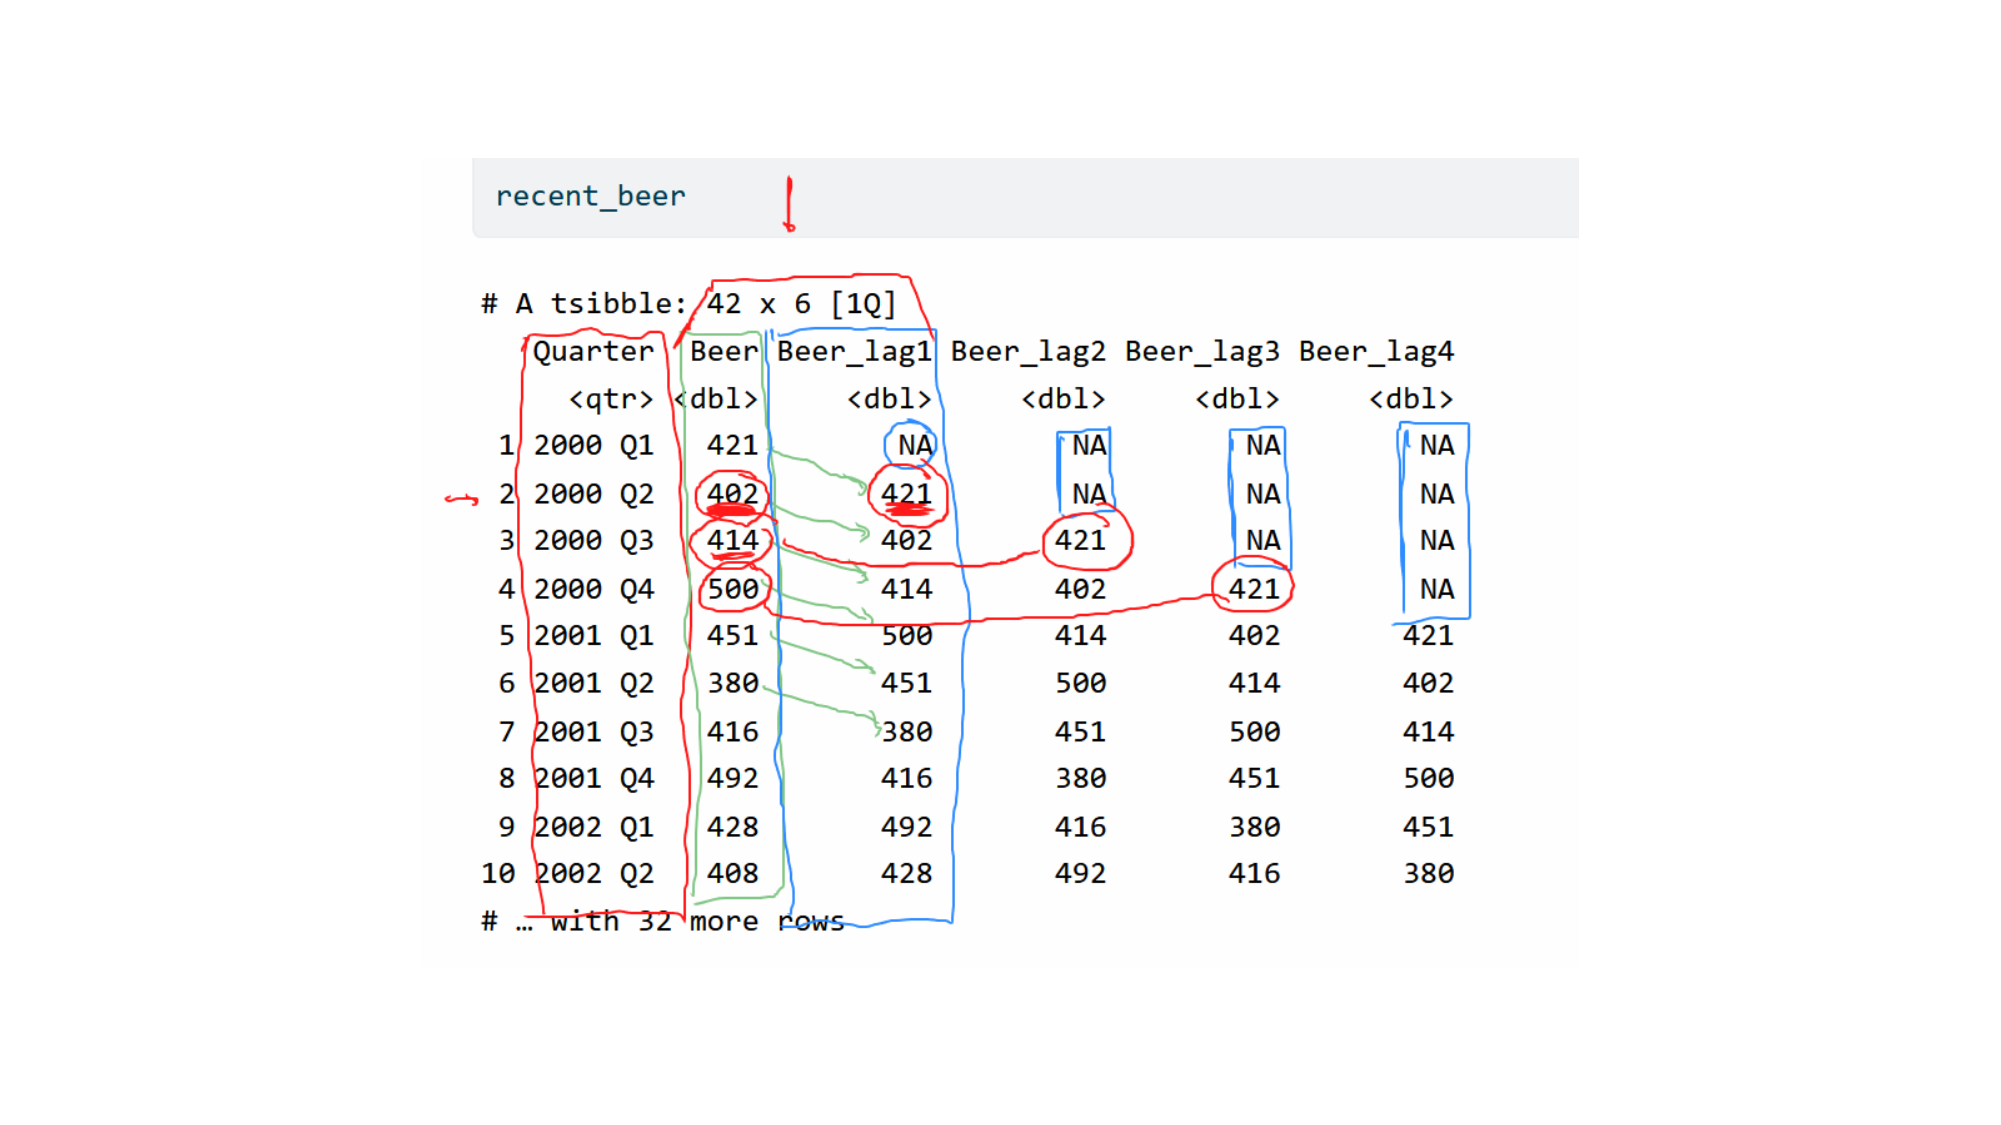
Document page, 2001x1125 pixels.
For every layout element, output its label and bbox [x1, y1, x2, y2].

picture [421, 158, 1579, 967]
